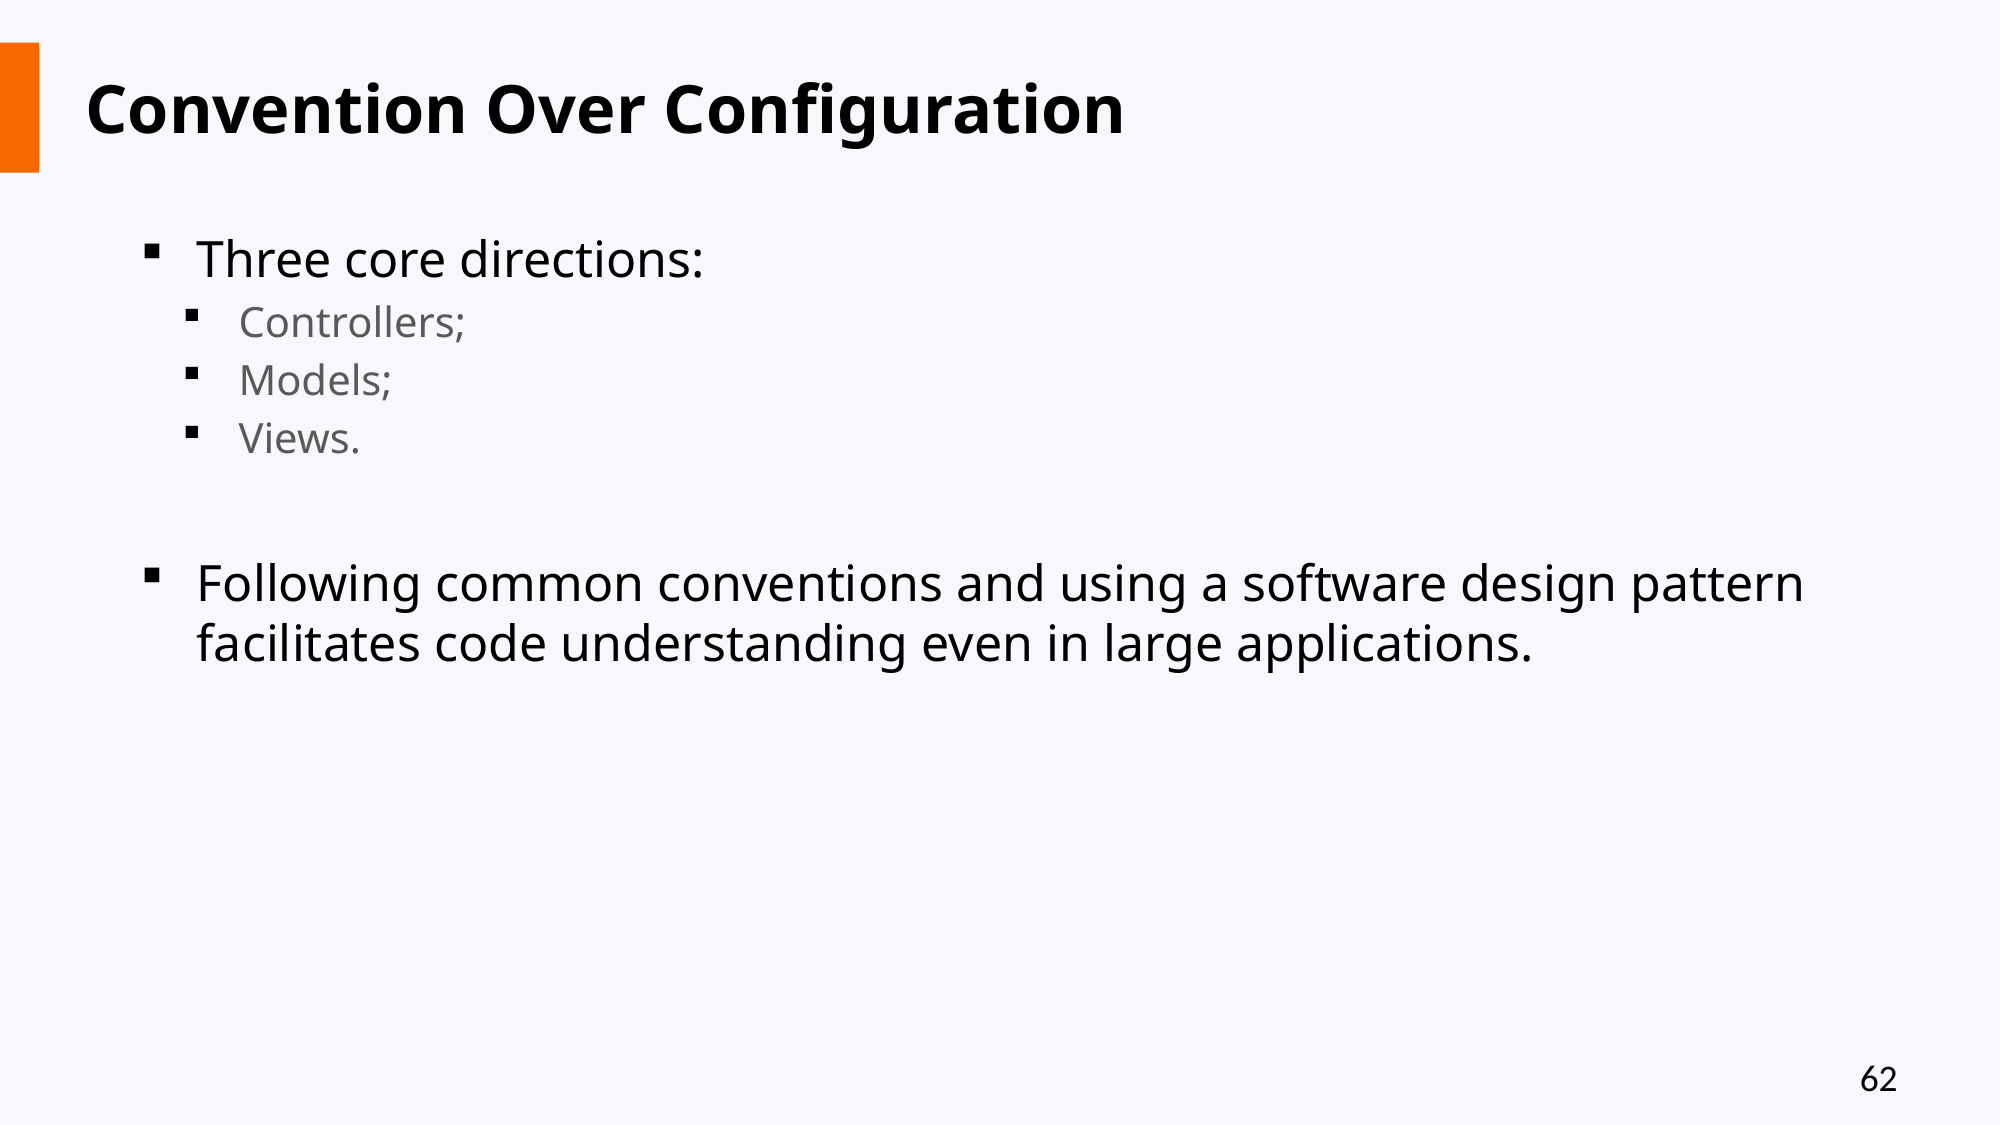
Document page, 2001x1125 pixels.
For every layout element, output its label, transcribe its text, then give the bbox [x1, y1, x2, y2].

list Three core directions: Controllers; Models; Views. Following common conventions and using a software design pattern facilitates code understanding even in large applications. [125, 219, 1903, 1010]
title Convention Over Configuration [70, 42, 1489, 171]
